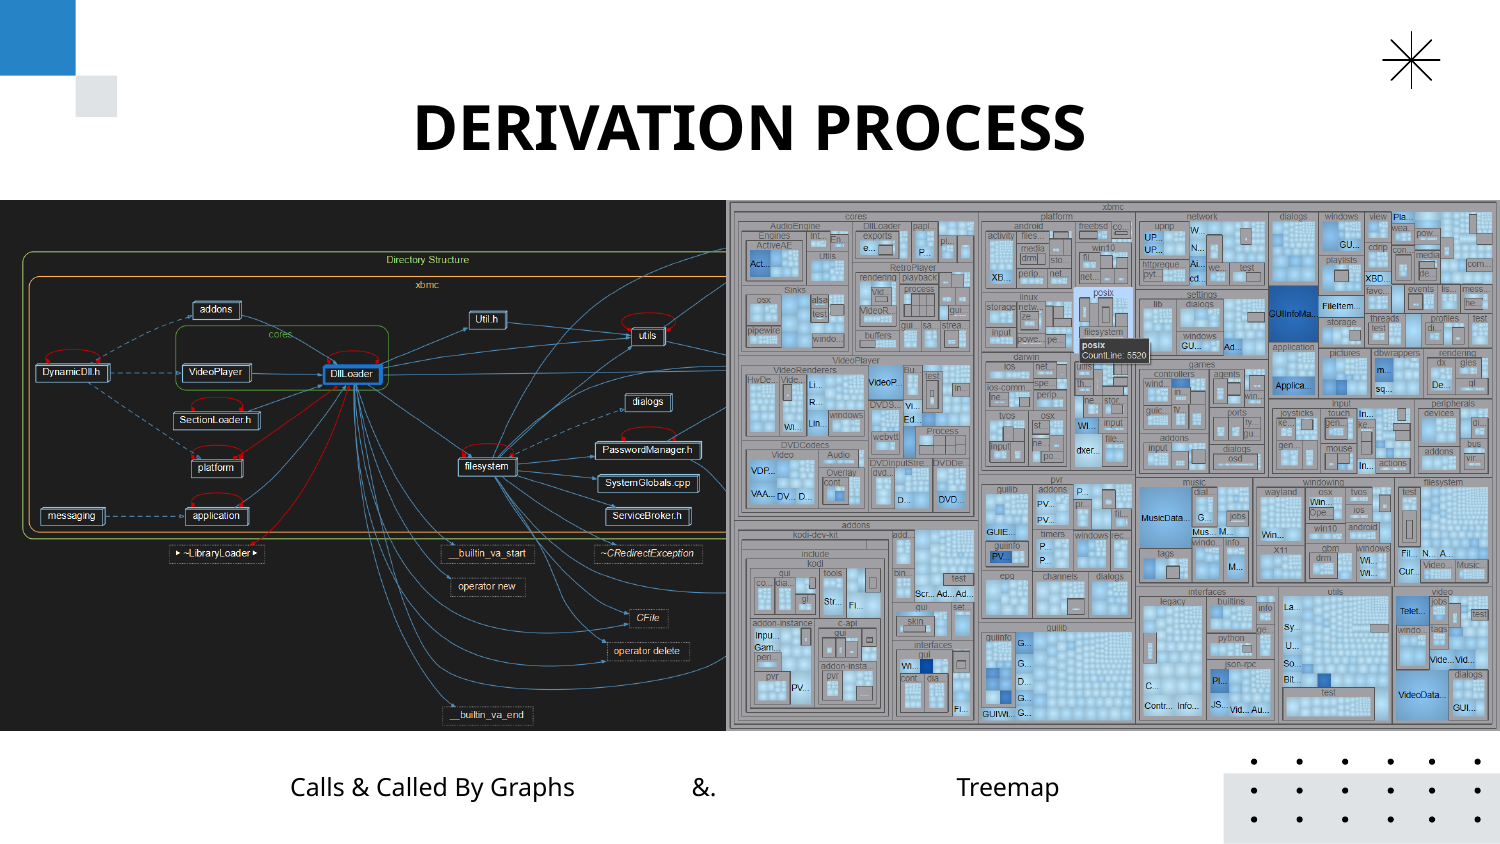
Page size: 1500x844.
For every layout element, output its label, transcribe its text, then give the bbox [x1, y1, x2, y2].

title DERIVATION PROCESS [118, 72, 1382, 167]
picture [0, 200, 1500, 731]
text_box Calls & Called By Graphs &. Treemap [99, 763, 1401, 809]
